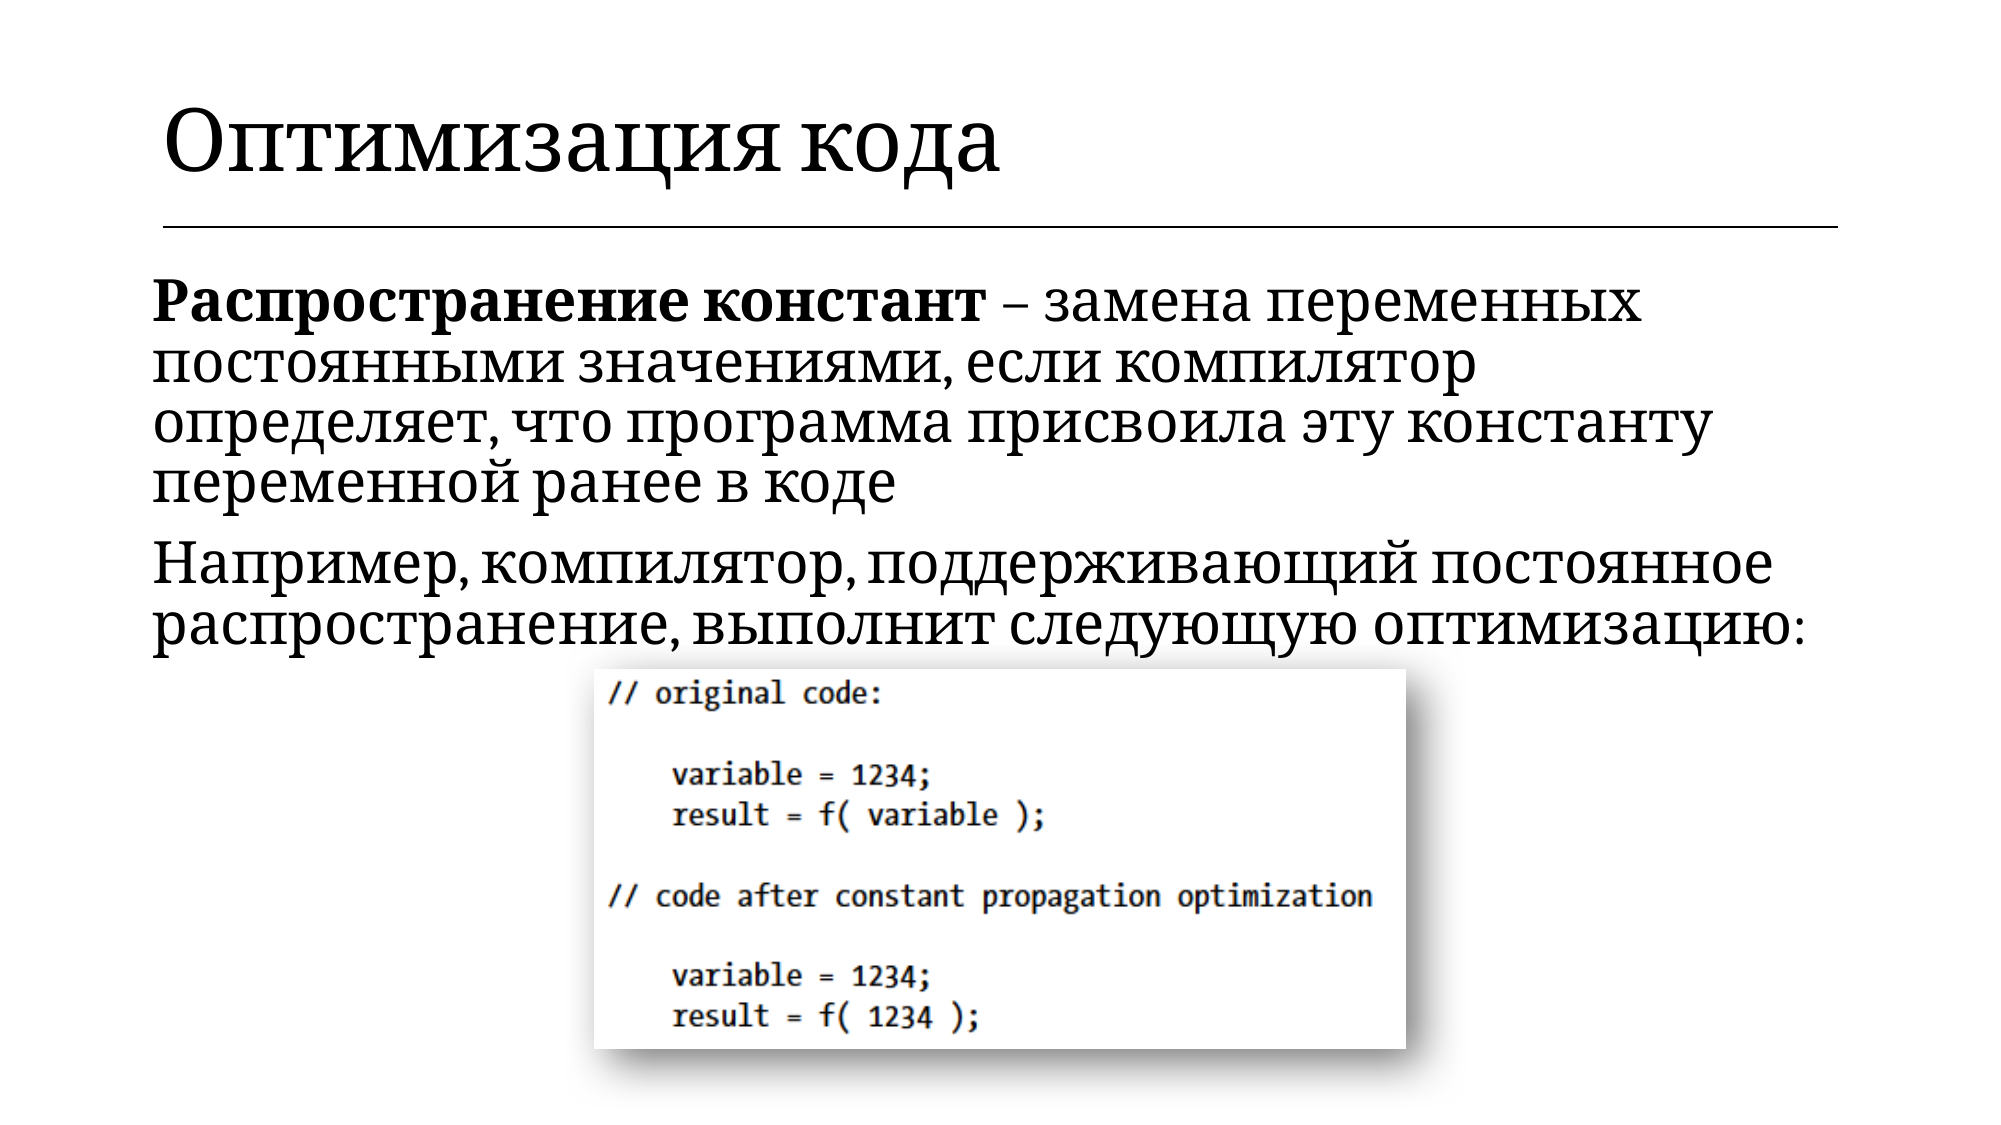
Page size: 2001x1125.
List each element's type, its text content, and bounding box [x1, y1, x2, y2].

picture [594, 669, 1406, 1049]
list Распространение констант – замена переменных постоянными значениями, если компилятор определяет, что программа присвоила эту константу переменной ранее в коде Например, компилятор, поддерживающий постоянное распространение, выполнит следующую оптимизацию: [137, 266, 1838, 1107]
table_header Оптимизация кода [163, 60, 1838, 226]
